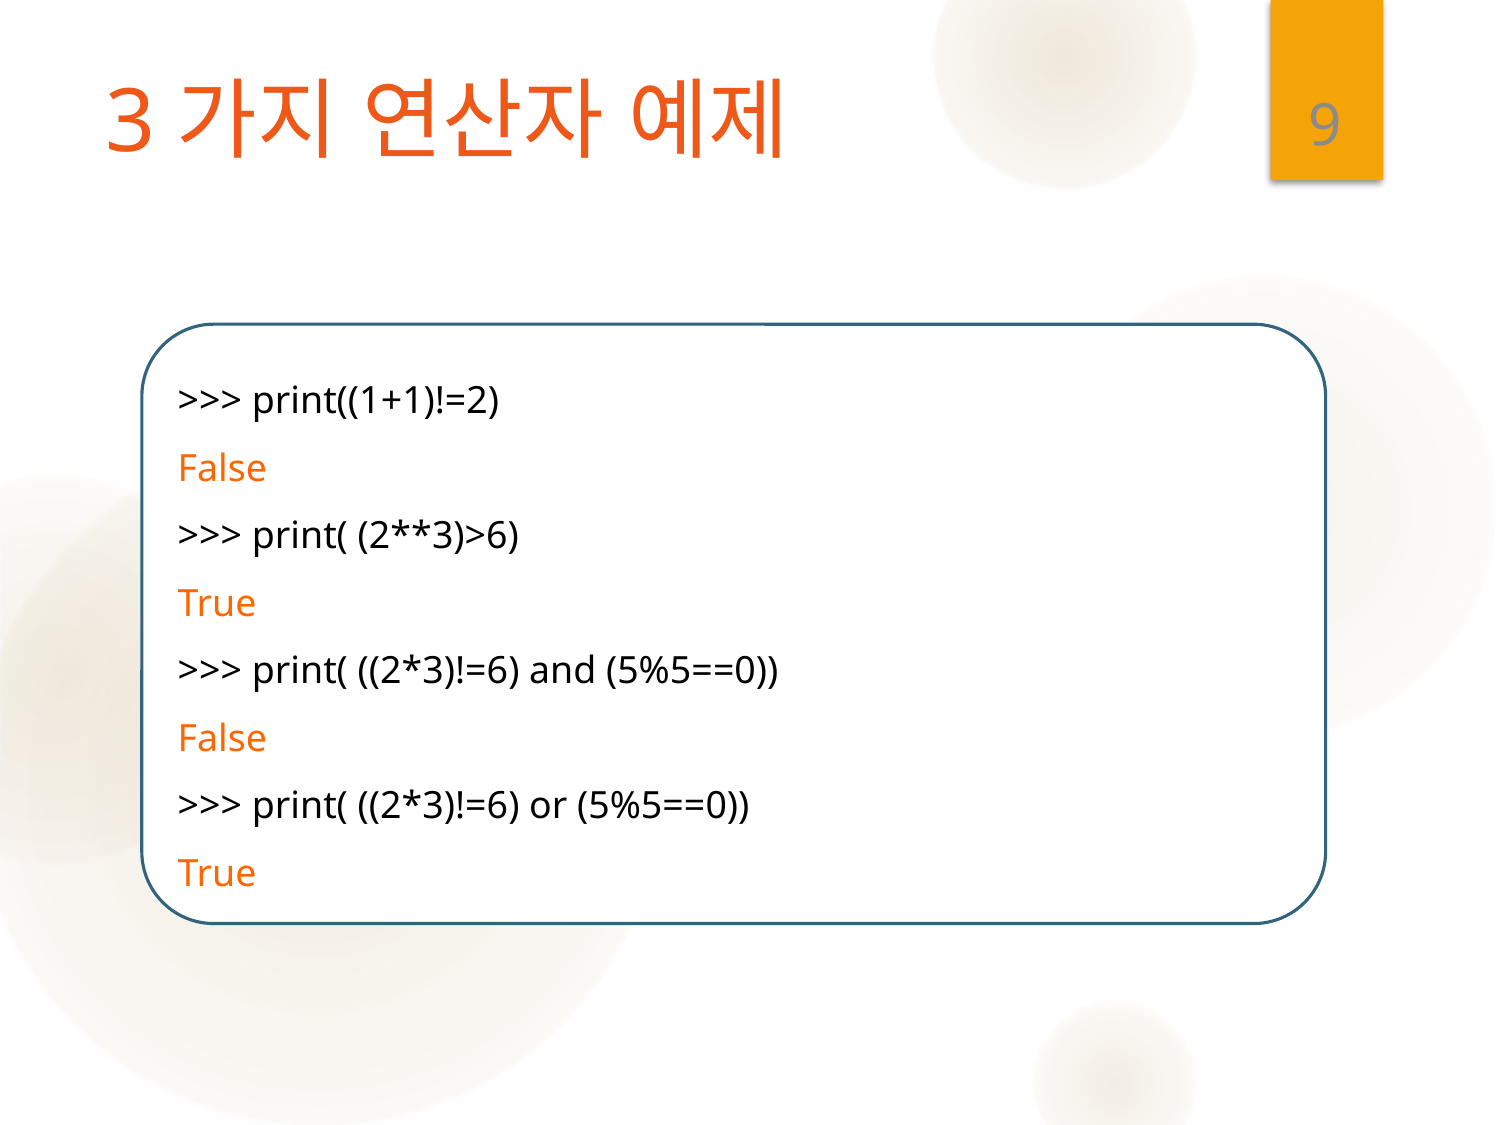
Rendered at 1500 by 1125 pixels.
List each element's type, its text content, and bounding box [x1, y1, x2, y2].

slide_number 9 [1273, 48, 1378, 175]
title 3가지 연산자 예제 [90, 55, 1249, 286]
text_box >>> print((1+1)!=2) False >>> print( (2**3)>6) True >>> print( ((2*3)!=6) and (5%5==0)) False >>> print( ((2*3)!=6) or (5%5==0)) True [141, 324, 1326, 924]
